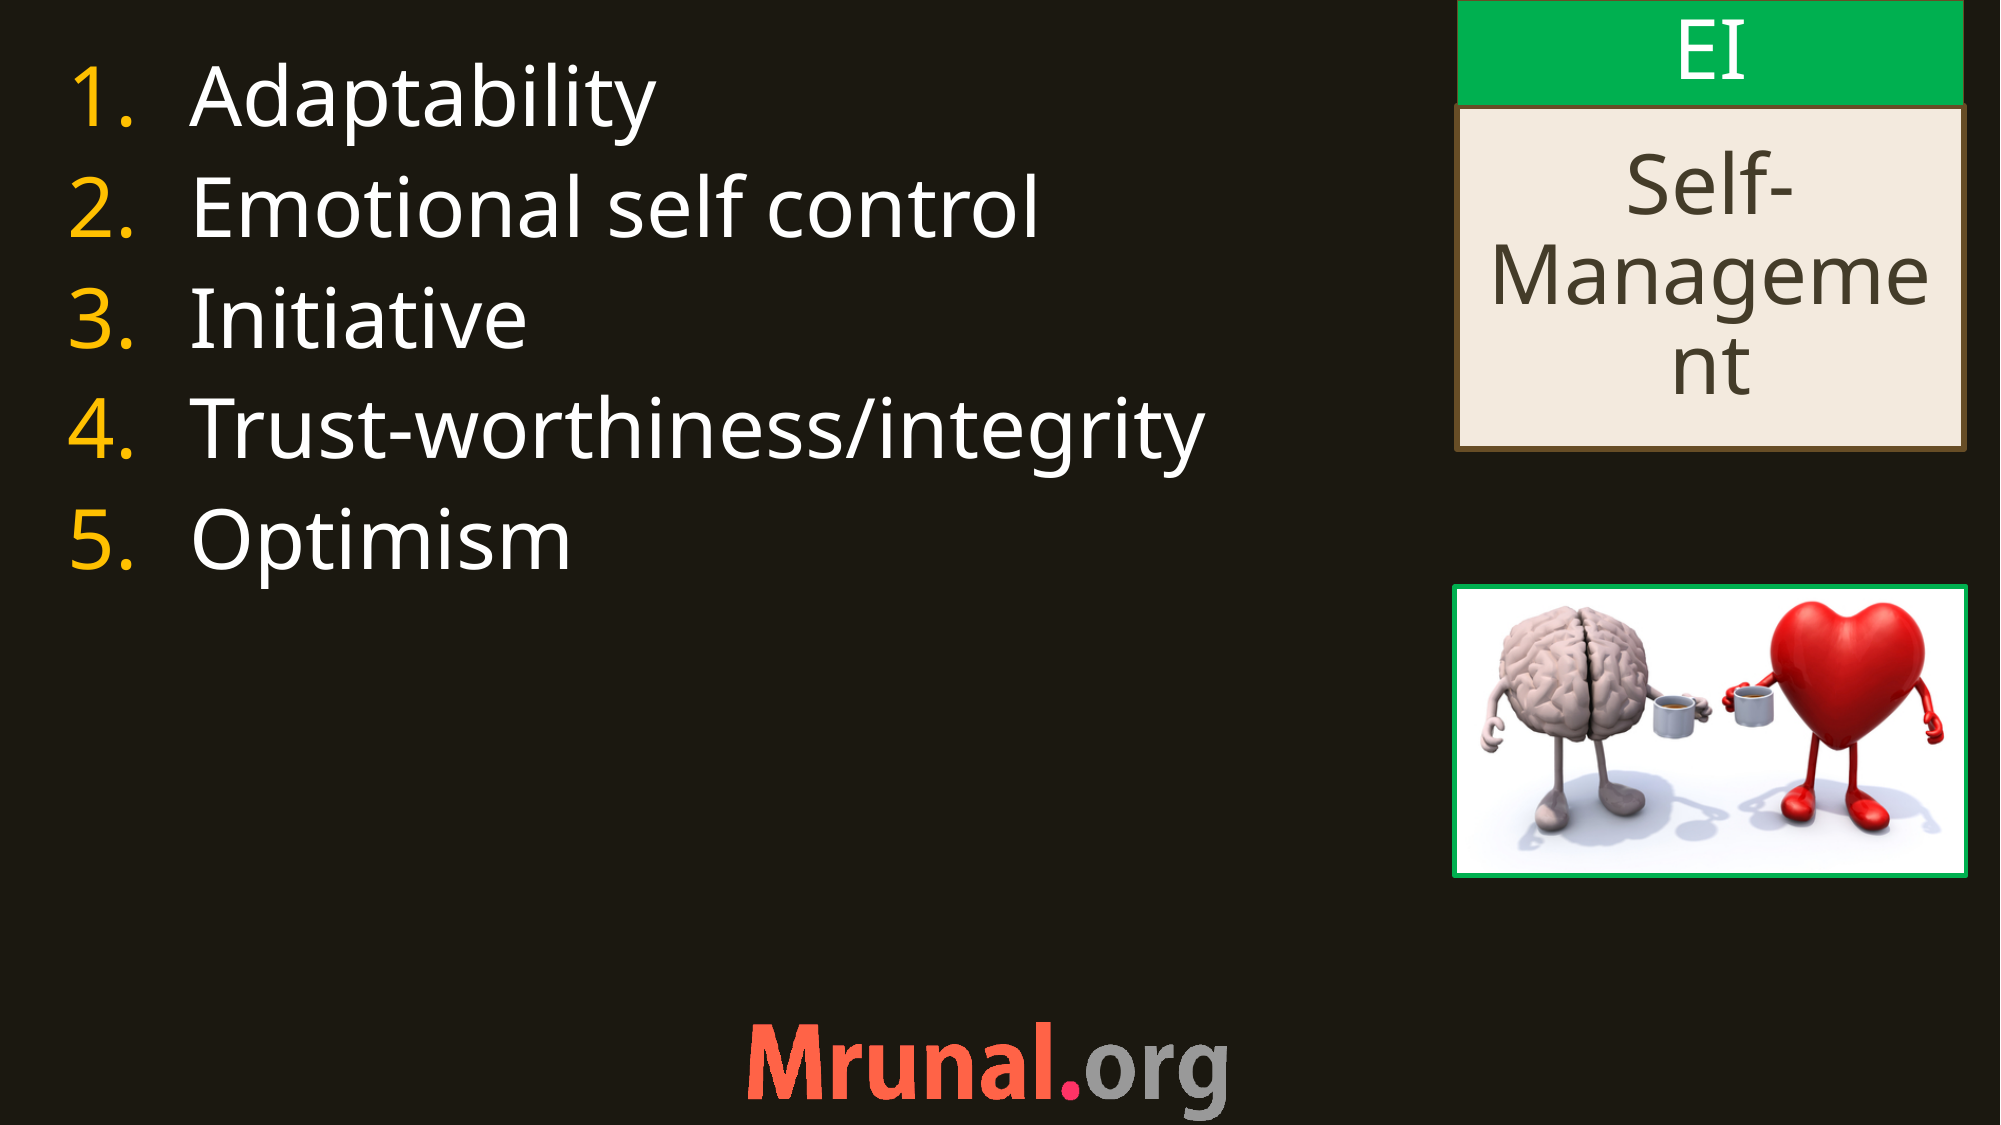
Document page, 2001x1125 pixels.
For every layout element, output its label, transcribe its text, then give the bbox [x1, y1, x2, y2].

title Self-Management [1454, 103, 1967, 452]
list Adaptability Emotional self control Initiative Trust-worthiness/integrity Optimism [52, 47, 1447, 1014]
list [1456, 588, 1964, 874]
picture [741, 1014, 1230, 1125]
list EI [1457, 0, 1964, 106]
